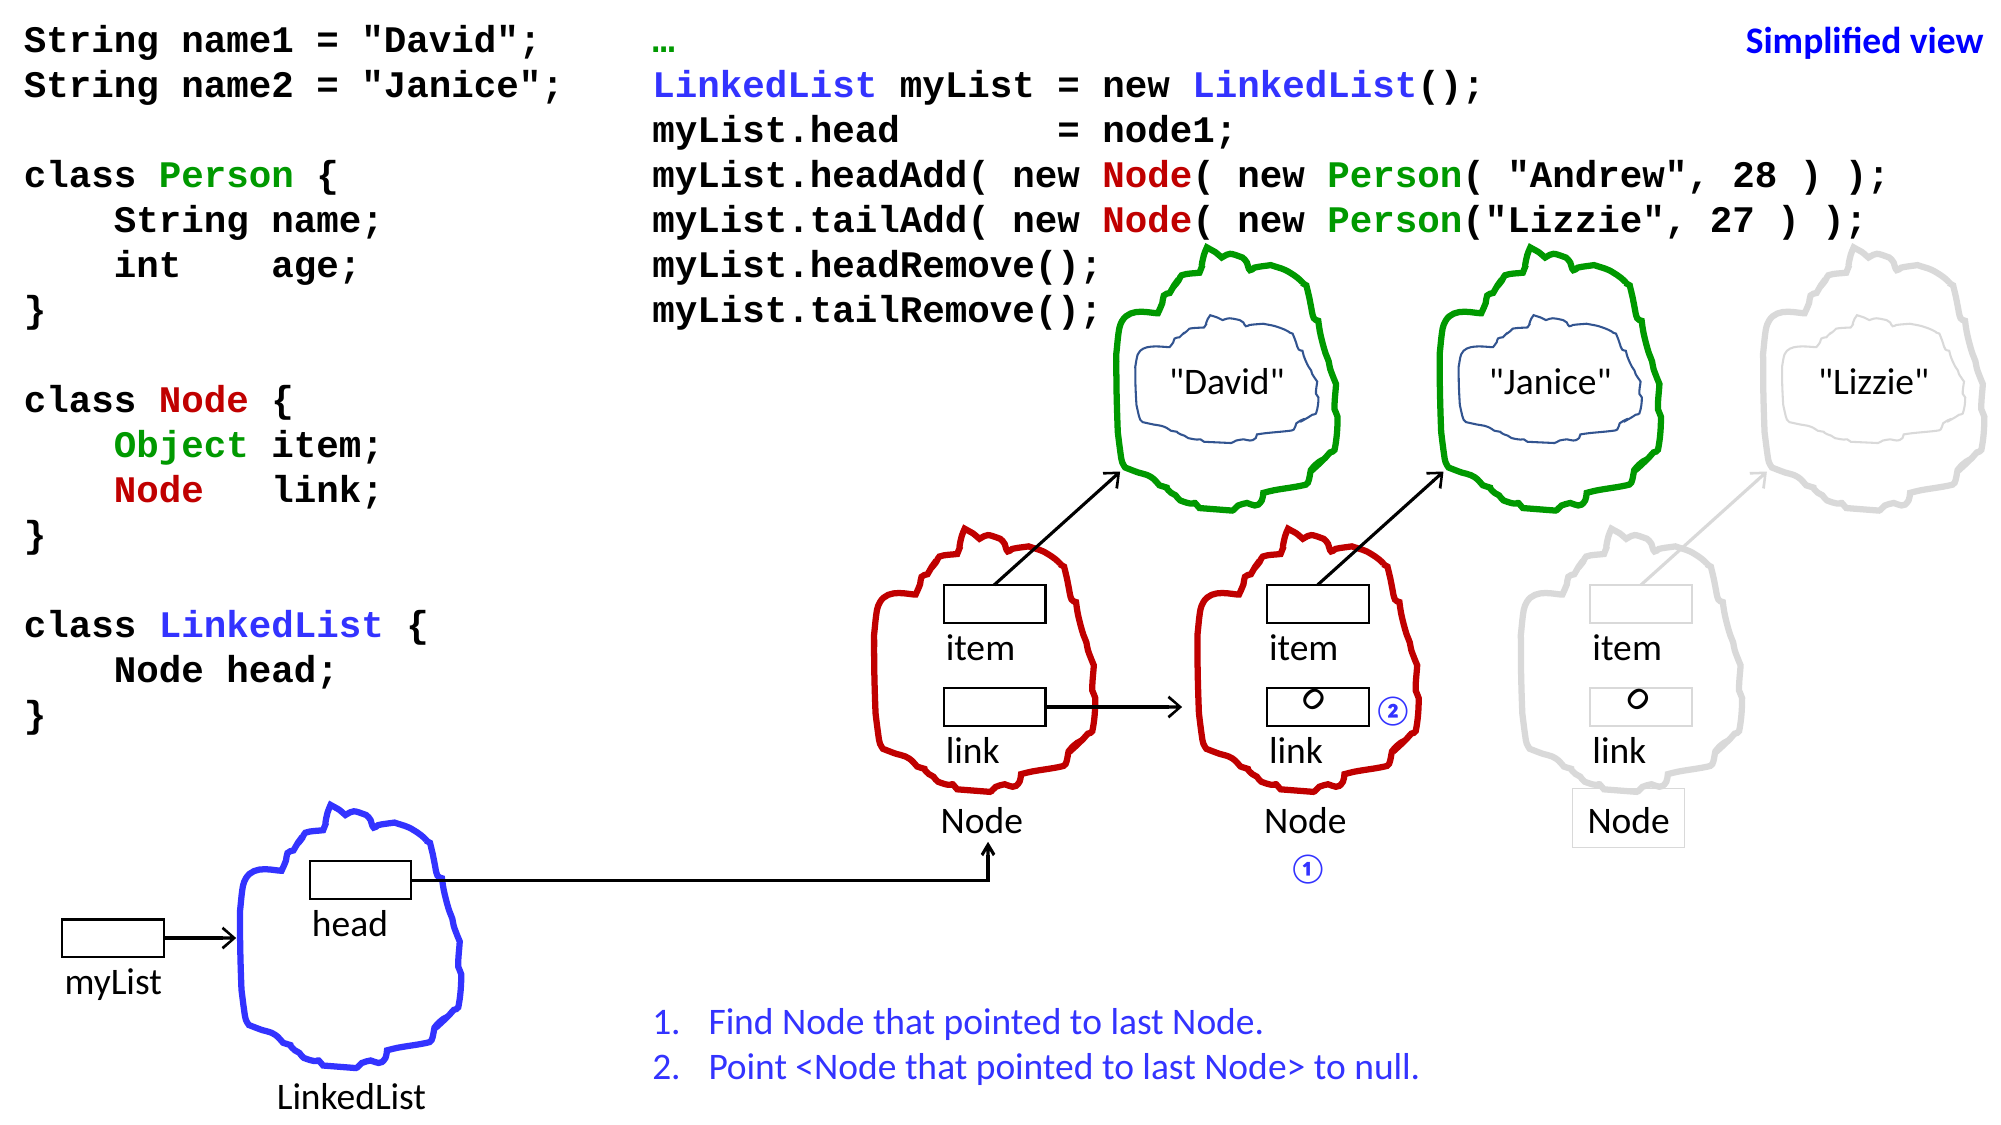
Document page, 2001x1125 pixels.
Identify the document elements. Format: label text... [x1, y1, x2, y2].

text_box LinkedList [262, 1064, 441, 1125]
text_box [49, 919, 237, 1010]
text_box … LinkedList myList = new LinkedList(); myList.head = node1; myList.headAdd( new Node( new Person( "Andrew", 28 ) ); myList.tailAdd( new Node( new Person("Lizzie", 27 ) ); myList.headRemove(); myList.tailRemove(); [637, 7, 2000, 338]
text_box Simplified view [1731, 8, 1999, 69]
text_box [296, 861, 412, 952]
text_box Find Node that pointed to last Node. Point <Node that pointed to last Node> to null. [637, 989, 1477, 1095]
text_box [1520, 247, 1985, 849]
text_box String name1 = "David"; String name2 = "Janice"; class Person { String name; int age; } class Node { Object item; Node link; } class LinkedList { Node head; } [9, 7, 579, 743]
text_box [873, 247, 1520, 849]
text_box ① [1273, 849, 1343, 892]
text_box [238, 803, 463, 1064]
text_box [410, 841, 990, 881]
